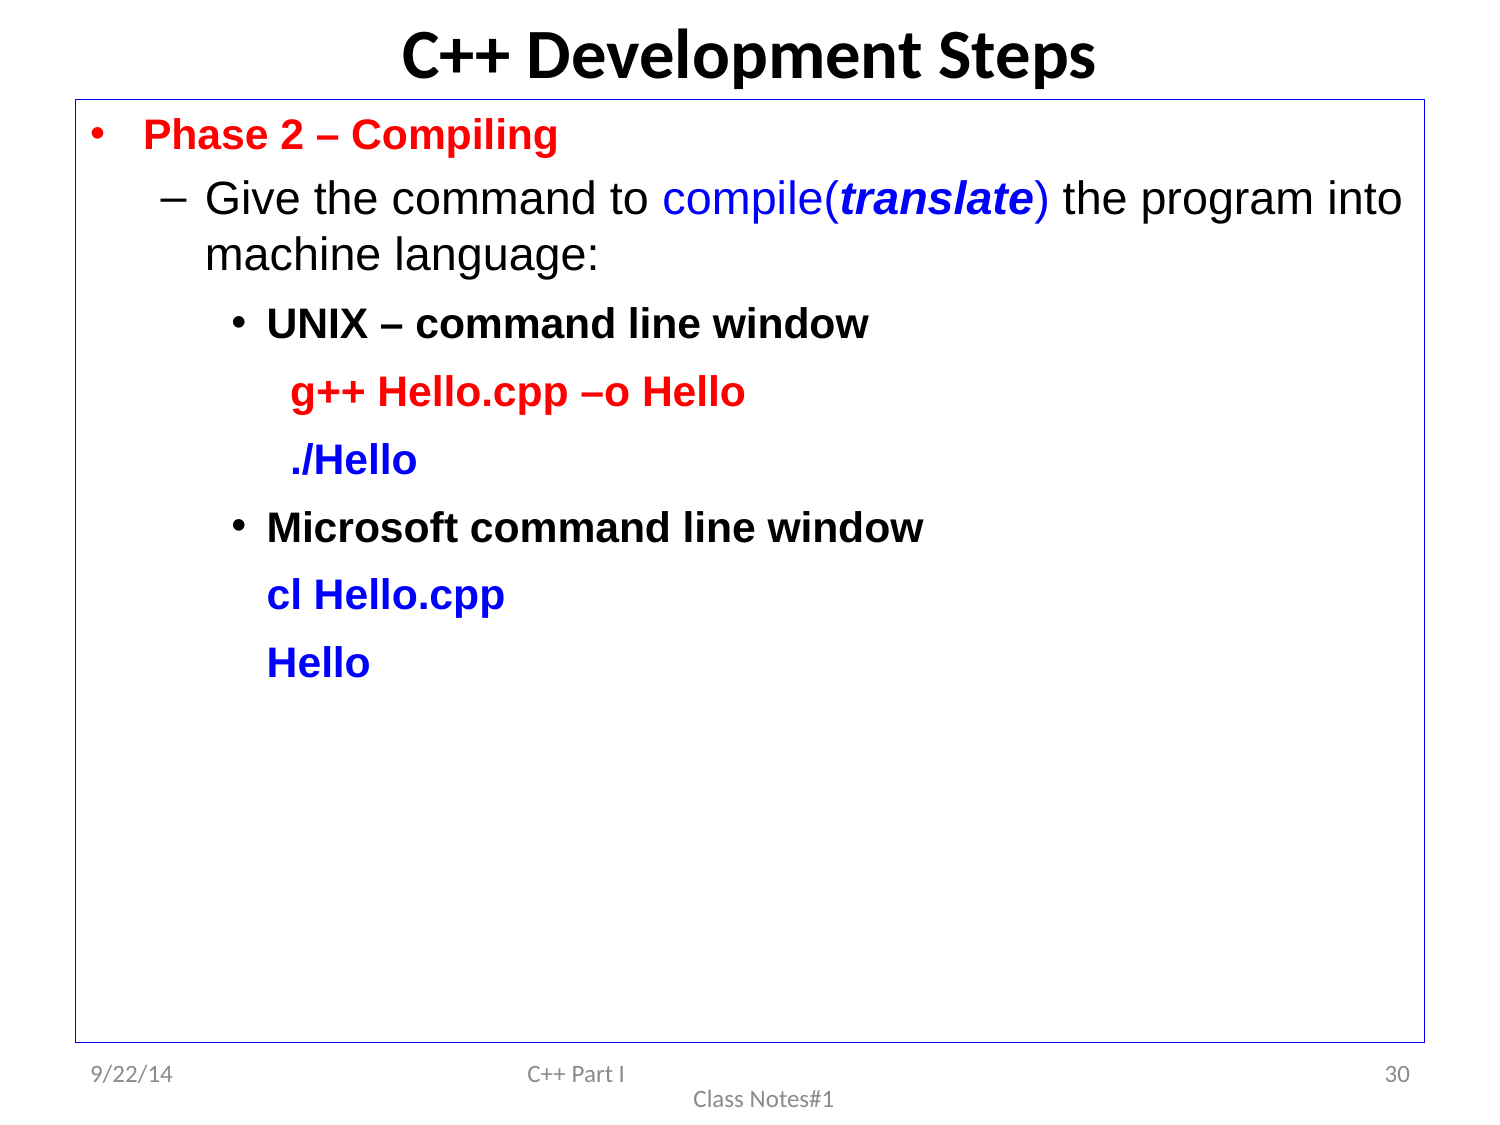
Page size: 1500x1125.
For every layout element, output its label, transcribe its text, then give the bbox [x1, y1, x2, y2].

slide_number 30 [1074, 1042, 1425, 1103]
title C++ Development Steps [75, 0, 1425, 99]
list Phase 2 – Compiling Give the command to compile(translate) the program into machine language: UNIX – command line window g++ Hello.cpp –o Hello ./Hello Microsoft command line window cl Hello.cpp Hello [75, 99, 1425, 1043]
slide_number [75, 1042, 425, 1103]
footer C++ Part I Class Notes#1 [512, 1042, 988, 1103]
